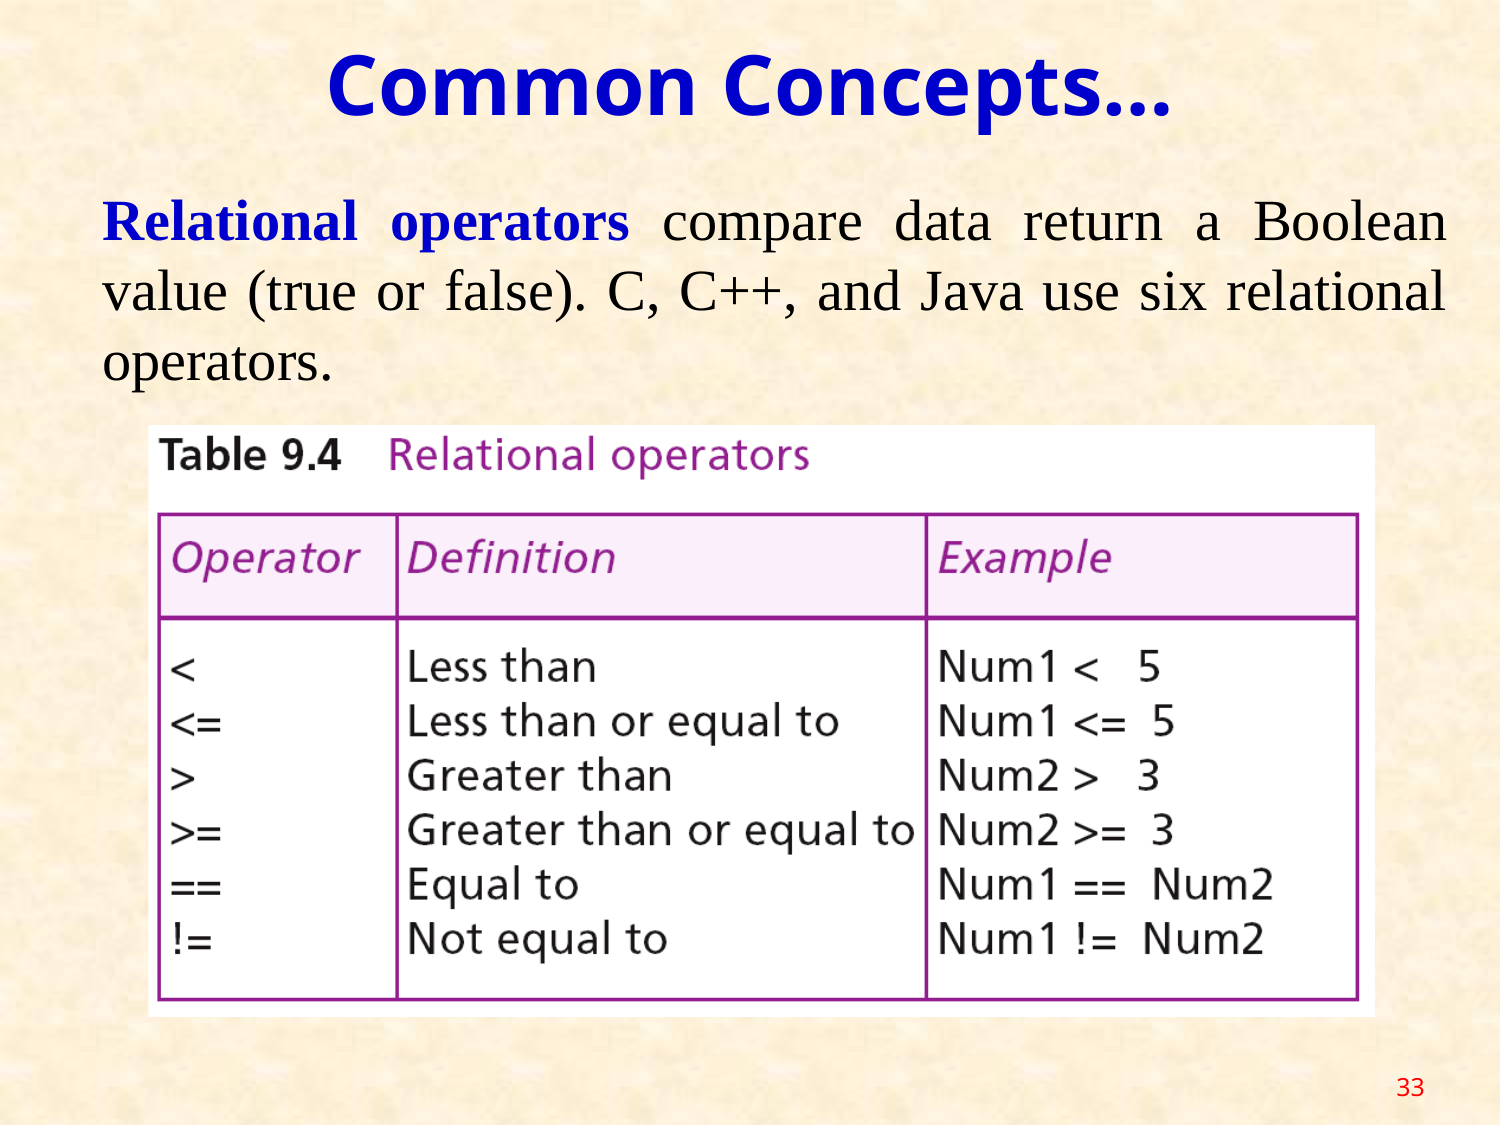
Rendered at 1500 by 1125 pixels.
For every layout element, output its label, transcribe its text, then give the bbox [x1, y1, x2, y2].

slide_number 33 [1325, 1062, 1425, 1113]
text_box Relational operators compare data return a Boolean value (true or false). C, C++, and Java use six relational operators. [87, 174, 1463, 400]
picture [0, 0, 1500, 1125]
text_box Common Concepts… [74, 24, 1425, 130]
